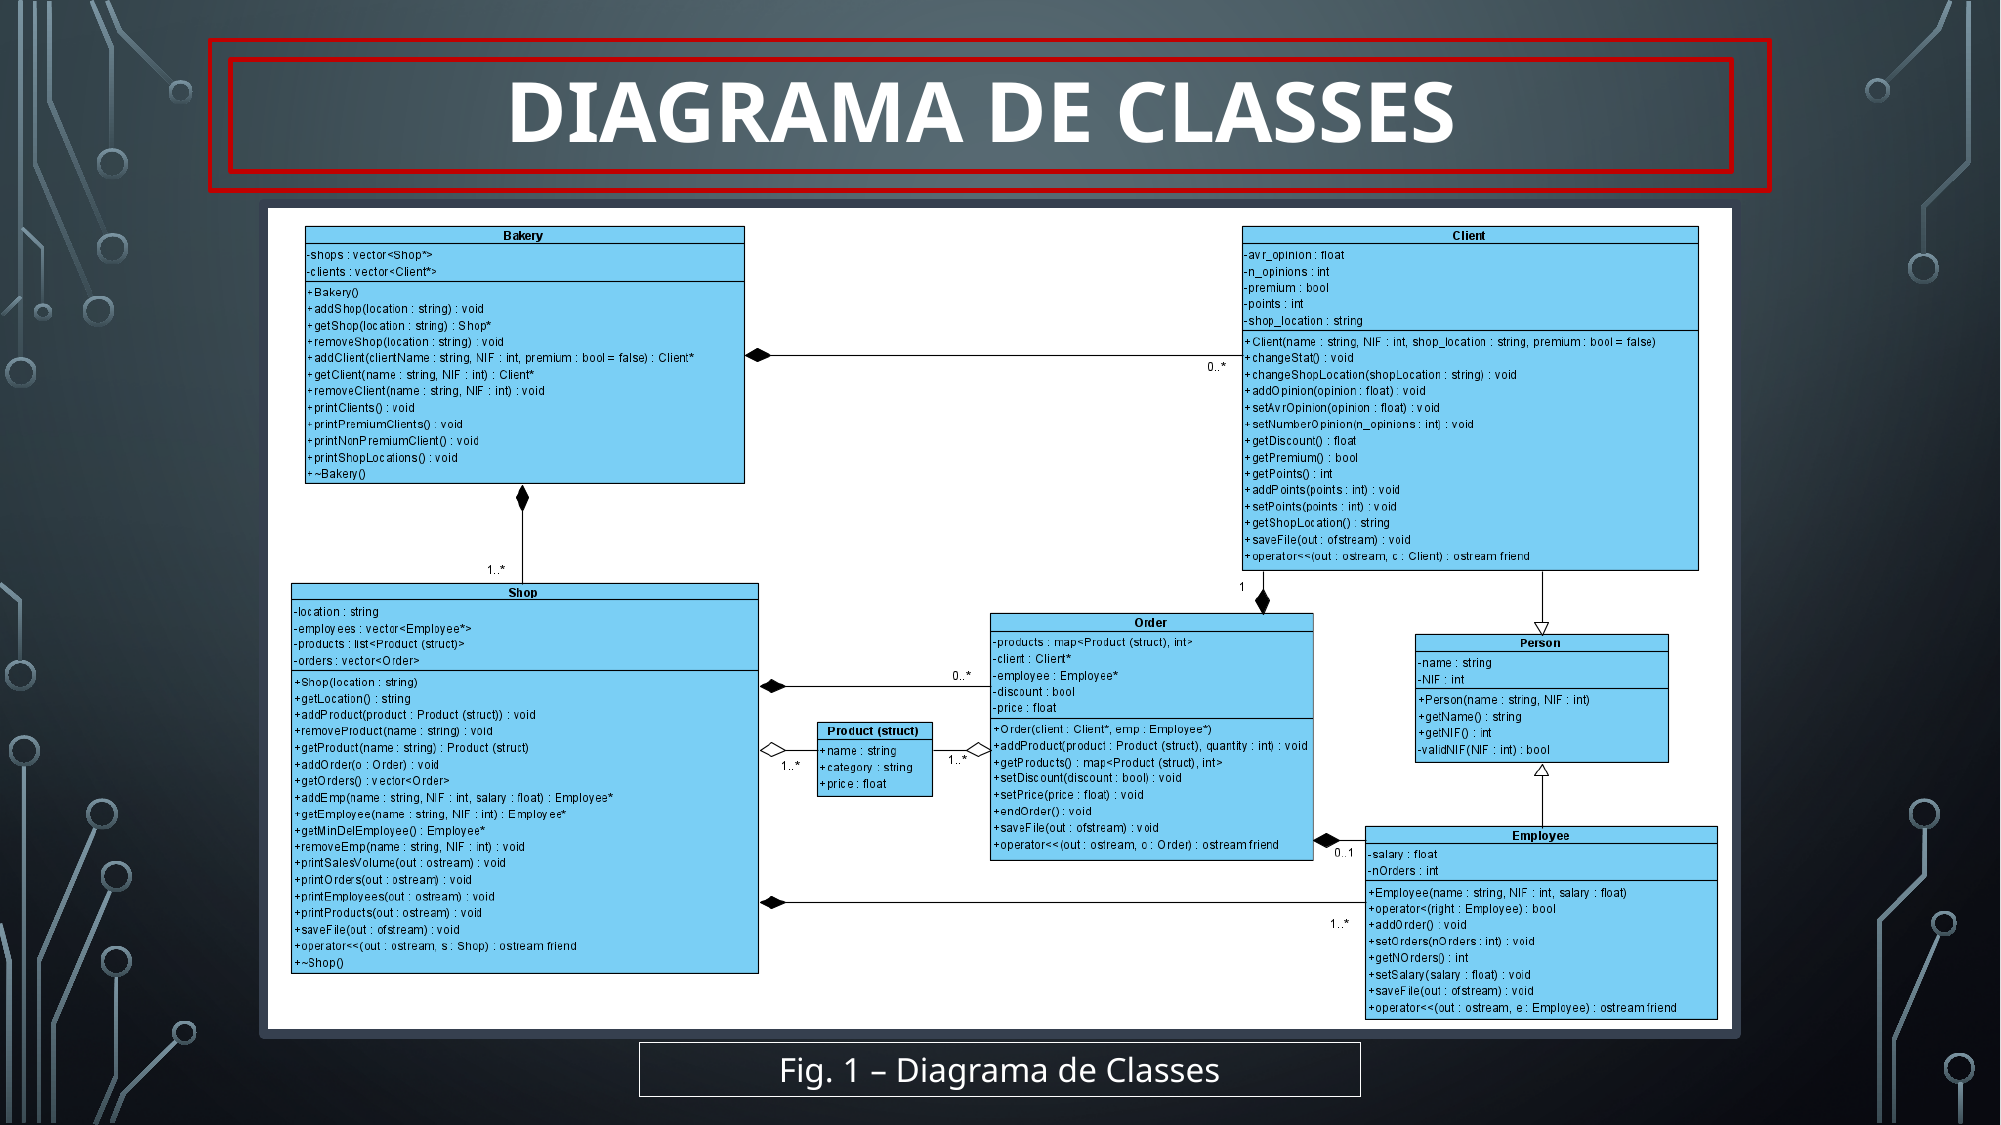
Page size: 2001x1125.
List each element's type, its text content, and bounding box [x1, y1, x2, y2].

text_box Fig. 1 – Diagrama de Classes [639, 1042, 1361, 1097]
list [268, 208, 1732, 1030]
title Diagrama de classes [230, 59, 1732, 172]
text_box [209, 39, 1770, 192]
